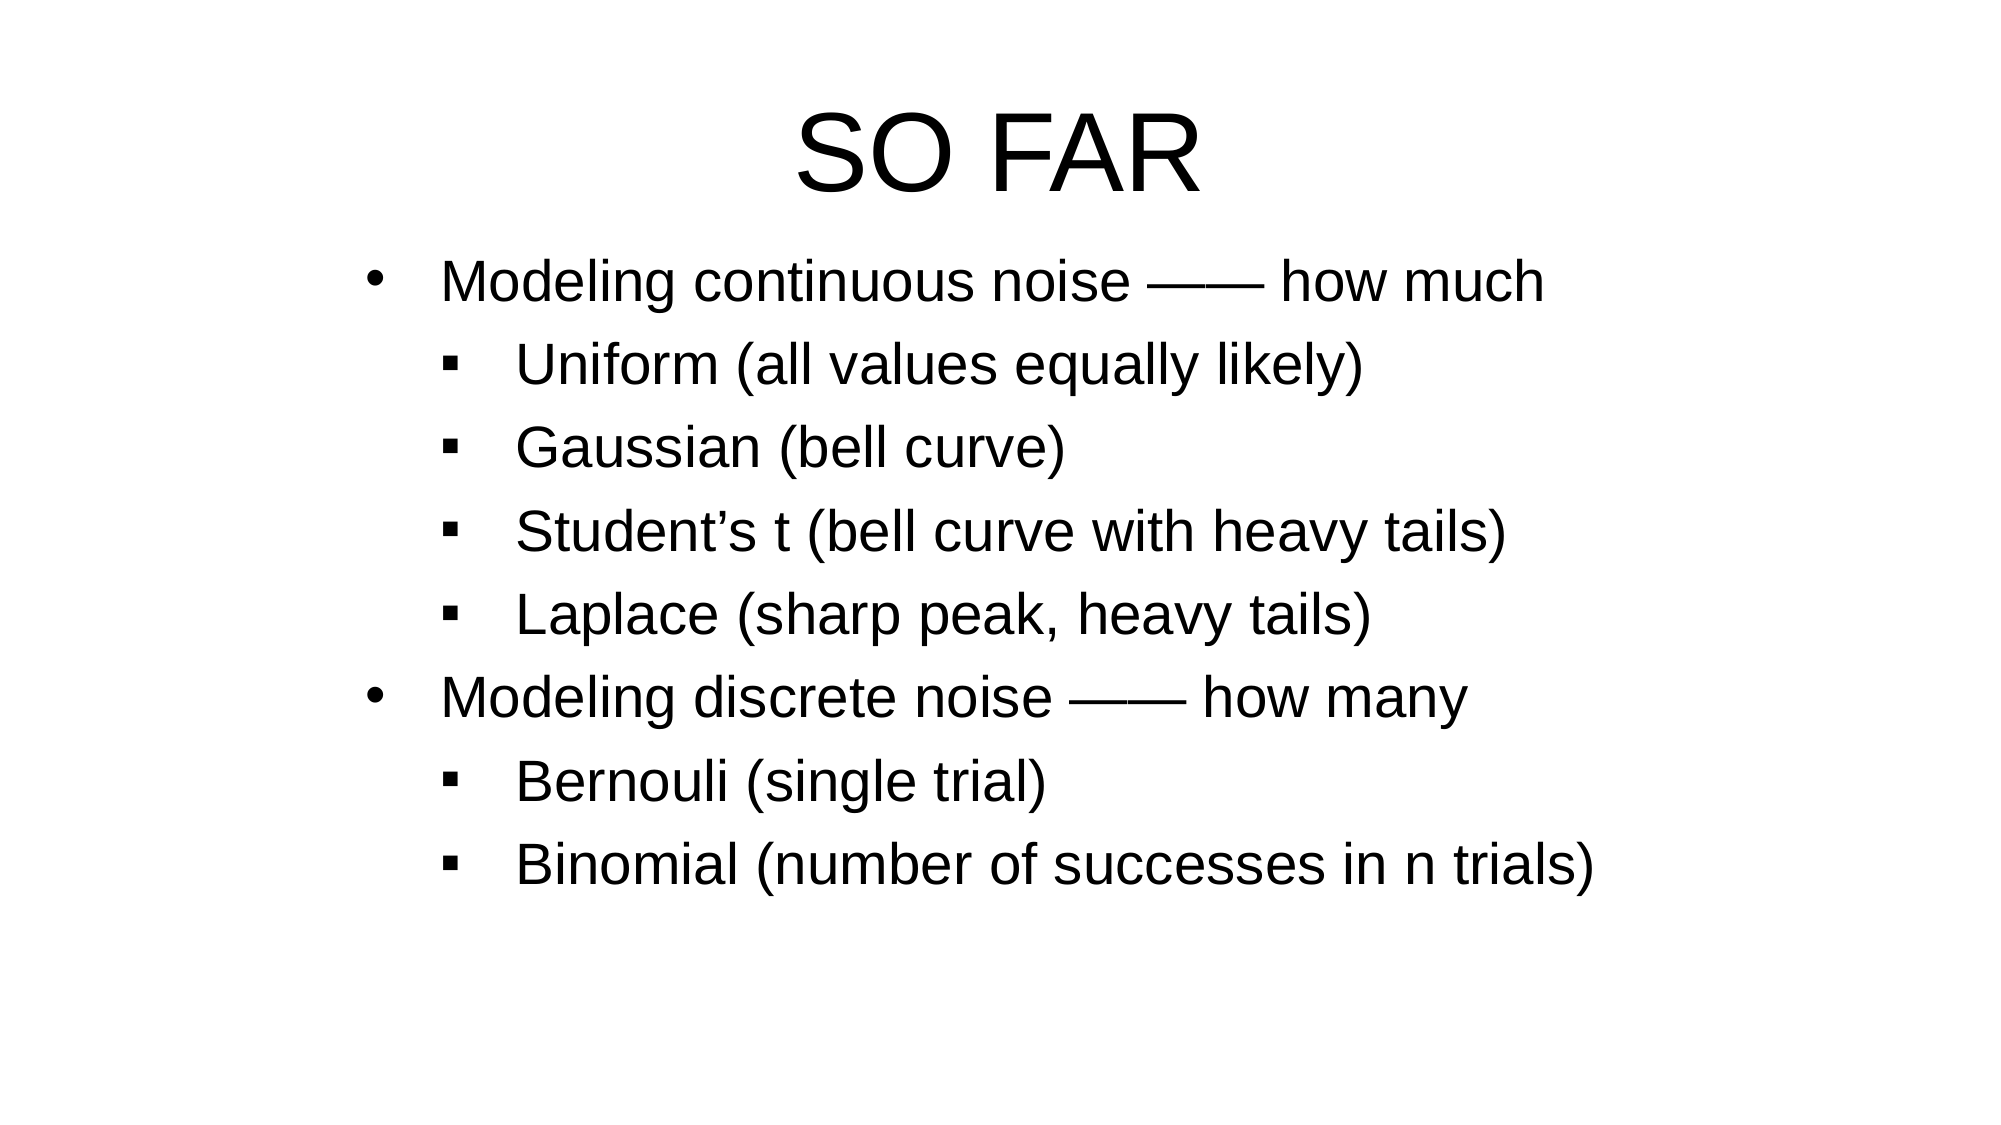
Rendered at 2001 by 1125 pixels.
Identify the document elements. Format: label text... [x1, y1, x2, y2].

text_box Modeling continuous noise —— how much Uniform (all values equally likely) Gaussian (bell curve) Student’s t (bell curve with heavy tails) Laplace (sharp peak, heavy tails) Modeling discrete noise —— how many Bernouli (single trial) Binomial (number of successes in n trials) [350, 221, 1640, 904]
text_box SO FAR [323, 71, 1676, 222]
